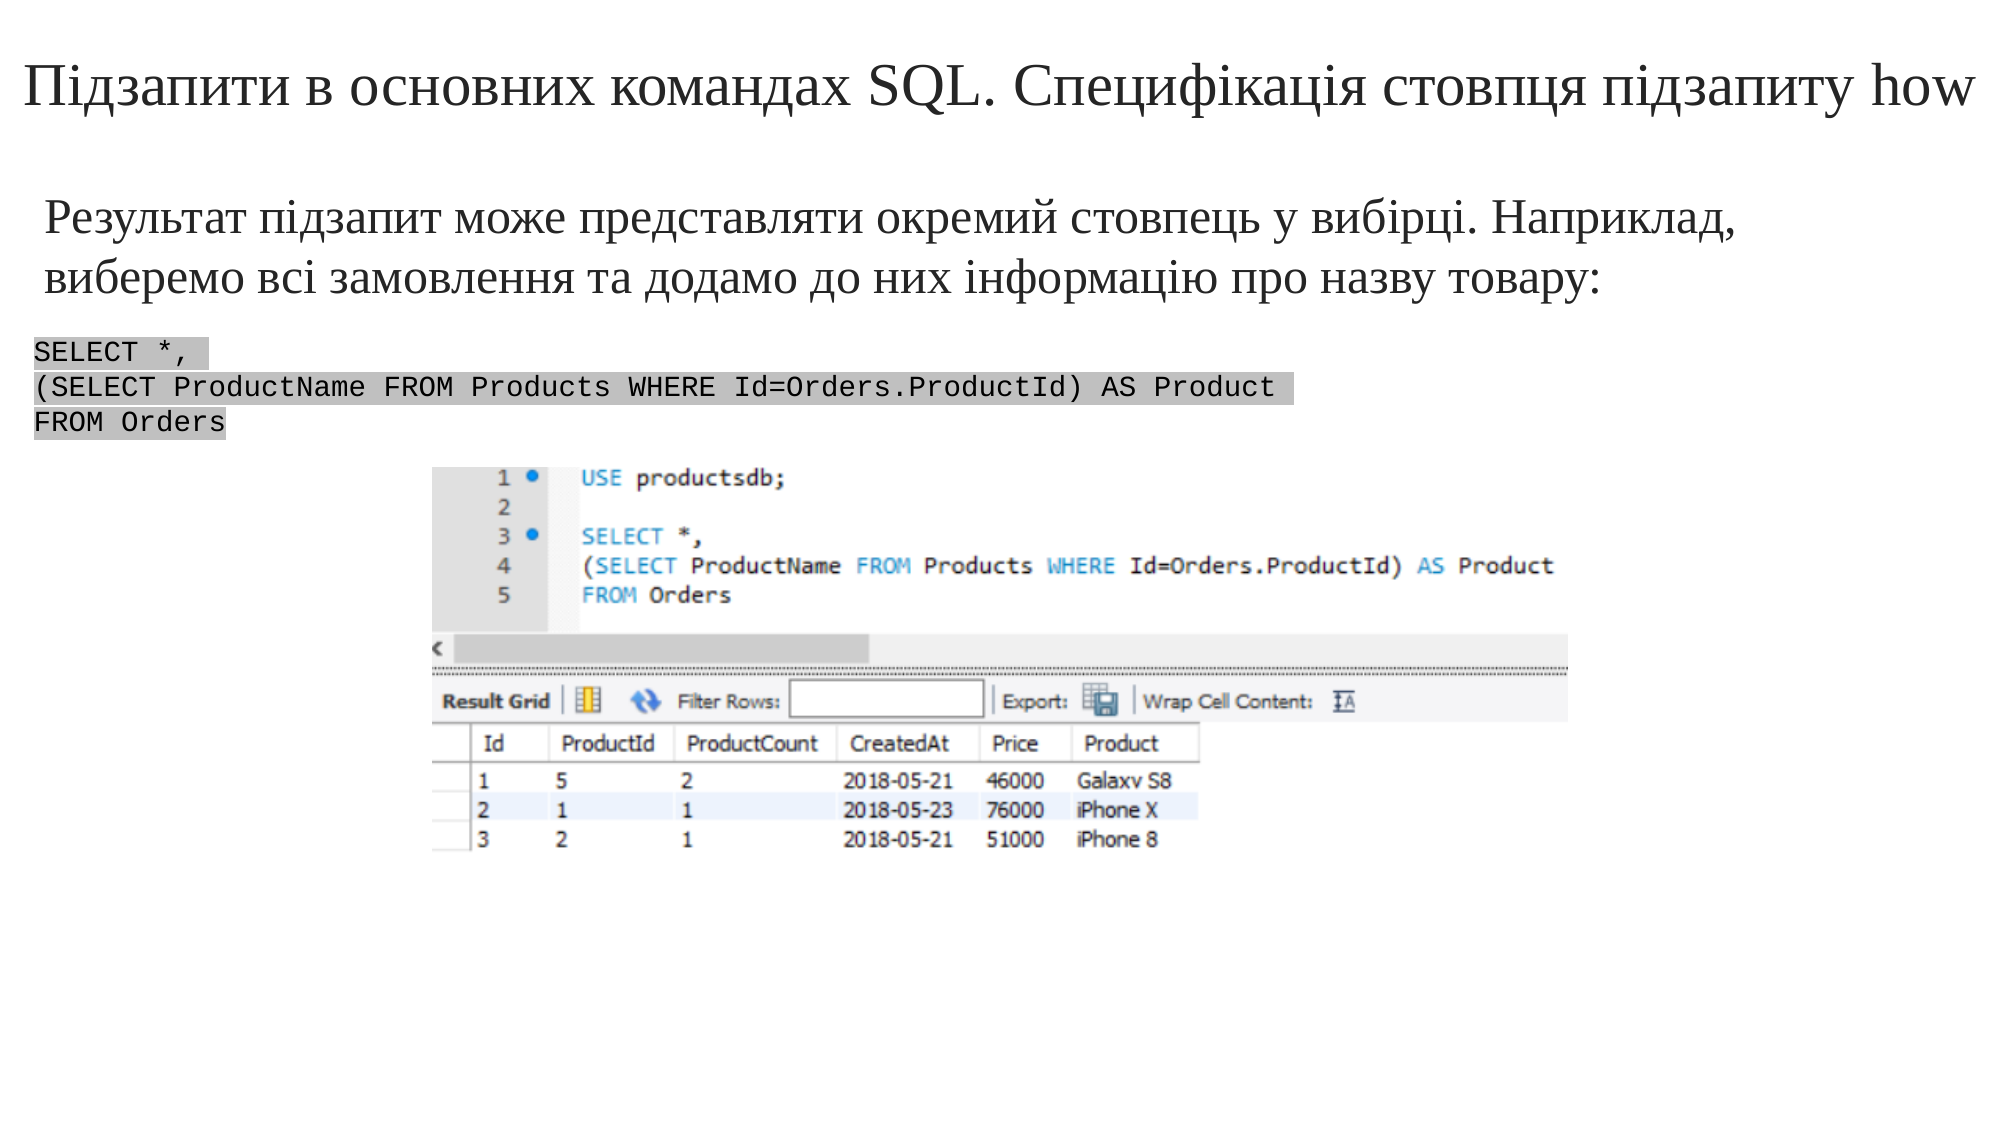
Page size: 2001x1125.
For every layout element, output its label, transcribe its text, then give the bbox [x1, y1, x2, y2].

picture [432, 467, 1568, 858]
title Підзапити в основних командах SQL. Специфікація стовпця підзапиту how [0, 14, 2000, 157]
text_box Результат підзапит може представляти окремий стовпець у вибірці. Наприклад, виберемо всі замовлення та додамо до них інформацію про назву товару: [29, 175, 1942, 311]
text_box SELECT *, (SELECT ProductName FROM Products WHERE Id=Orders.ProductId) AS Product FROM Orders [33, 331, 1294, 437]
